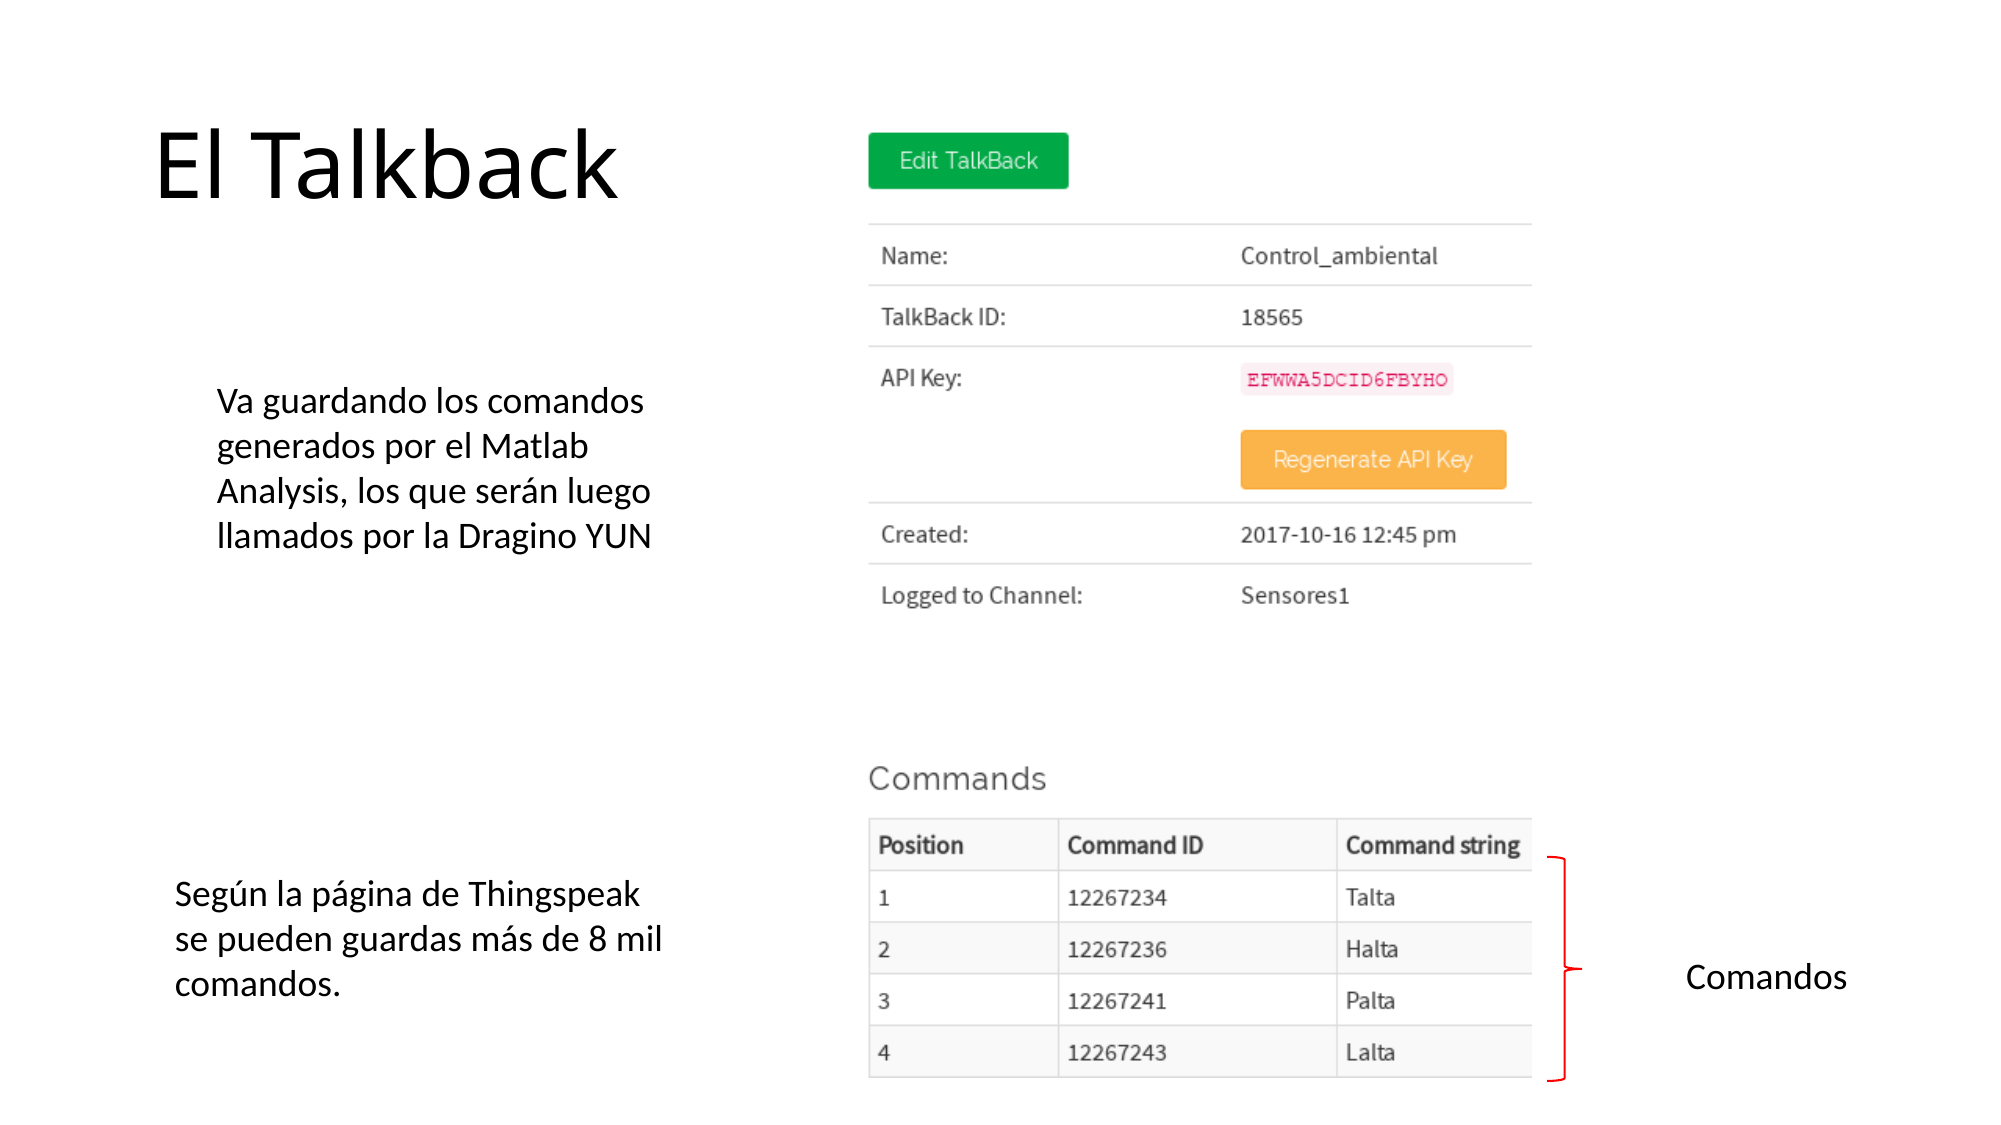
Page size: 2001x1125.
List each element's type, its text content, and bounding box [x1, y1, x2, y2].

title El Talkback [137, 59, 1863, 278]
text_box Comandos [1671, 944, 1863, 1005]
picture [861, 122, 1532, 1078]
text_box Según la página de Thingspeak se pueden guardas más de 8 mil comandos. [160, 861, 679, 1012]
text_box [1547, 856, 1583, 1082]
text_box Va guardando los comandos generados por el Matlab Analysis, los que serán luego llamados por la Dragino YUN [202, 368, 708, 564]
